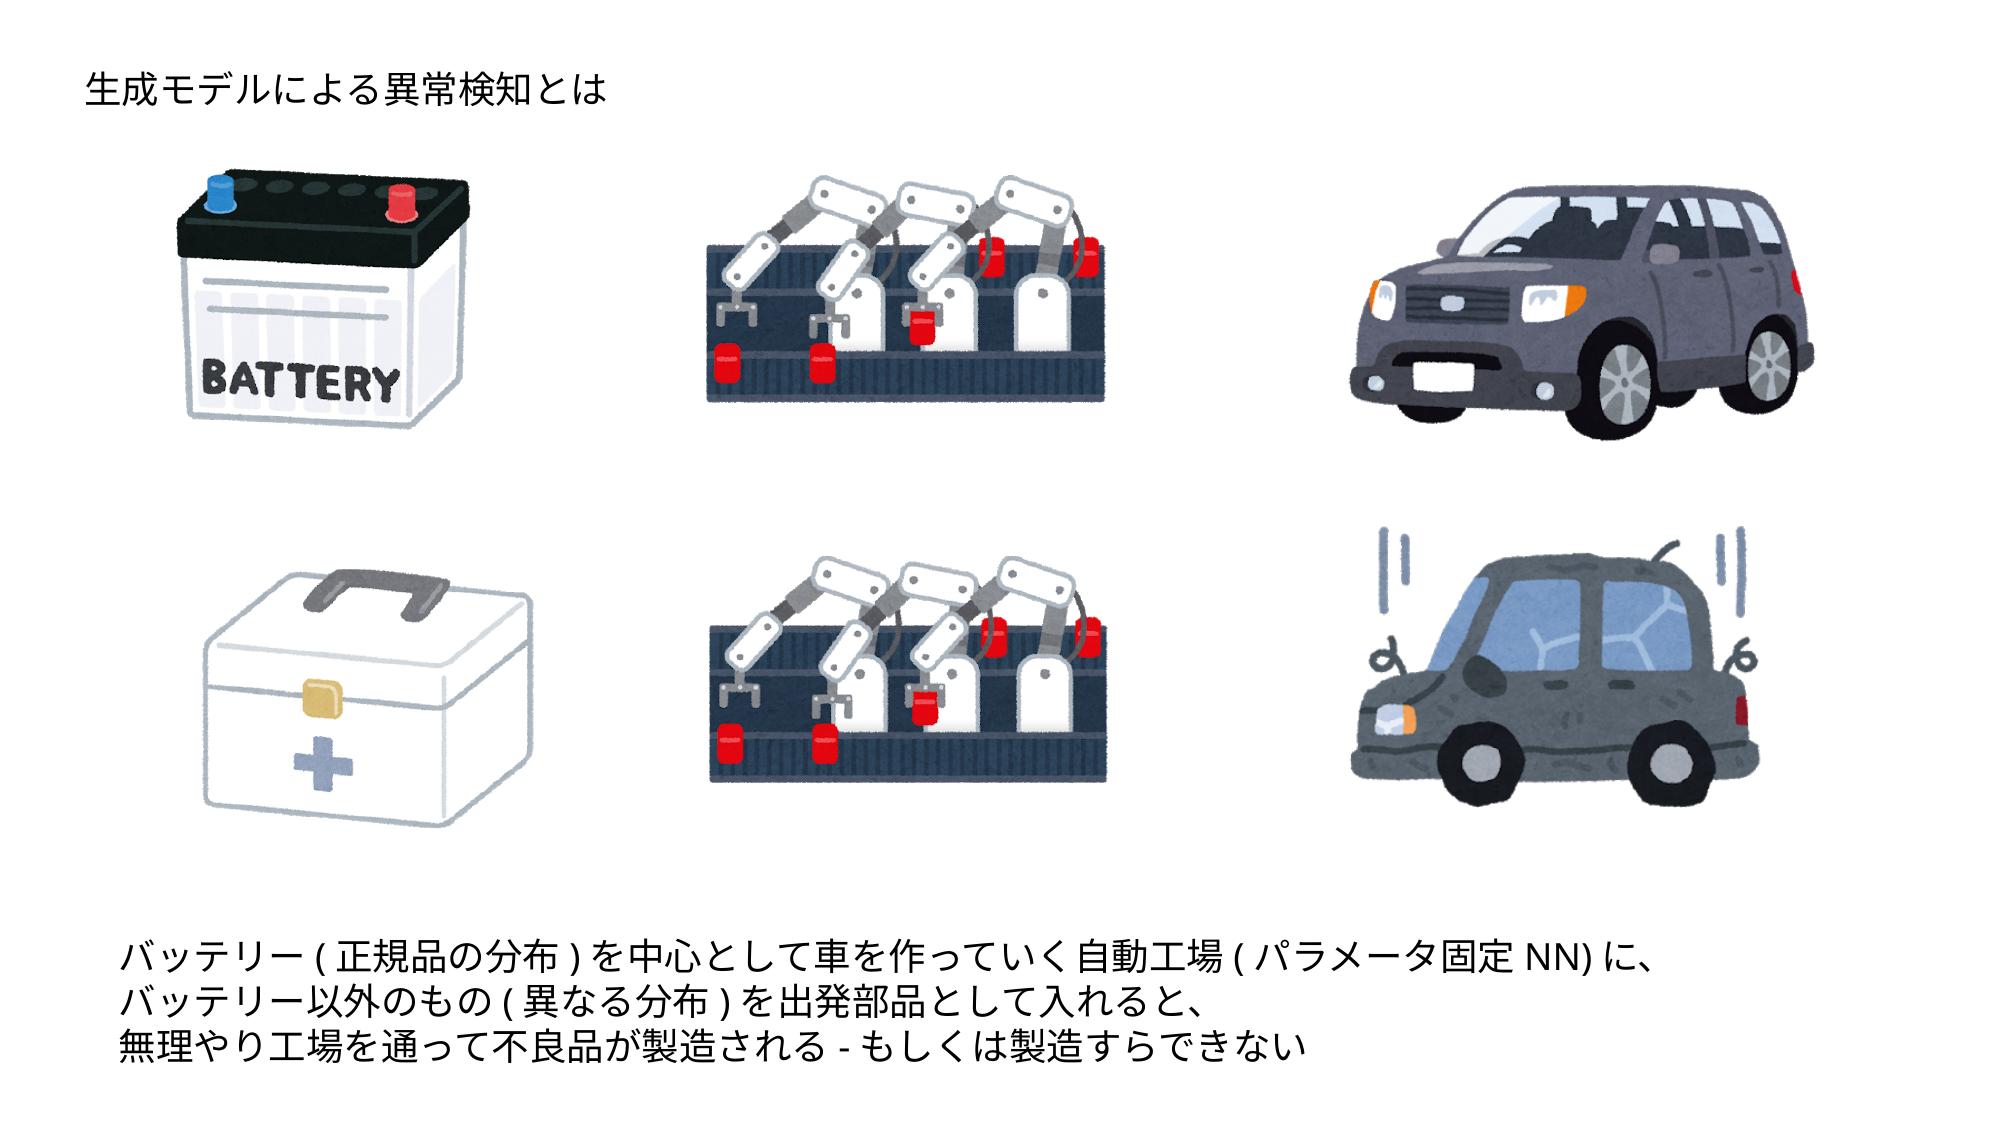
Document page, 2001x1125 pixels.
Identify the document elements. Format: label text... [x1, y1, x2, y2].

picture [167, 142, 481, 455]
picture [697, 142, 1113, 466]
text_box 生成モデルによる異常検知とは [69, 59, 1024, 119]
picture [1331, 142, 1833, 466]
picture [1331, 494, 1776, 847]
picture [700, 522, 1115, 847]
text_box バッテリー(正規品の分布)を中心として車を作っていく自動工場(パラメータ固定NN)に、 バッテリー以外のもの(異なる分布)を出発部品として入れると、 無理やり工場を通って不良品が製造される-もしくは製造すらできない [103, 925, 1857, 1076]
picture [181, 522, 550, 875]
